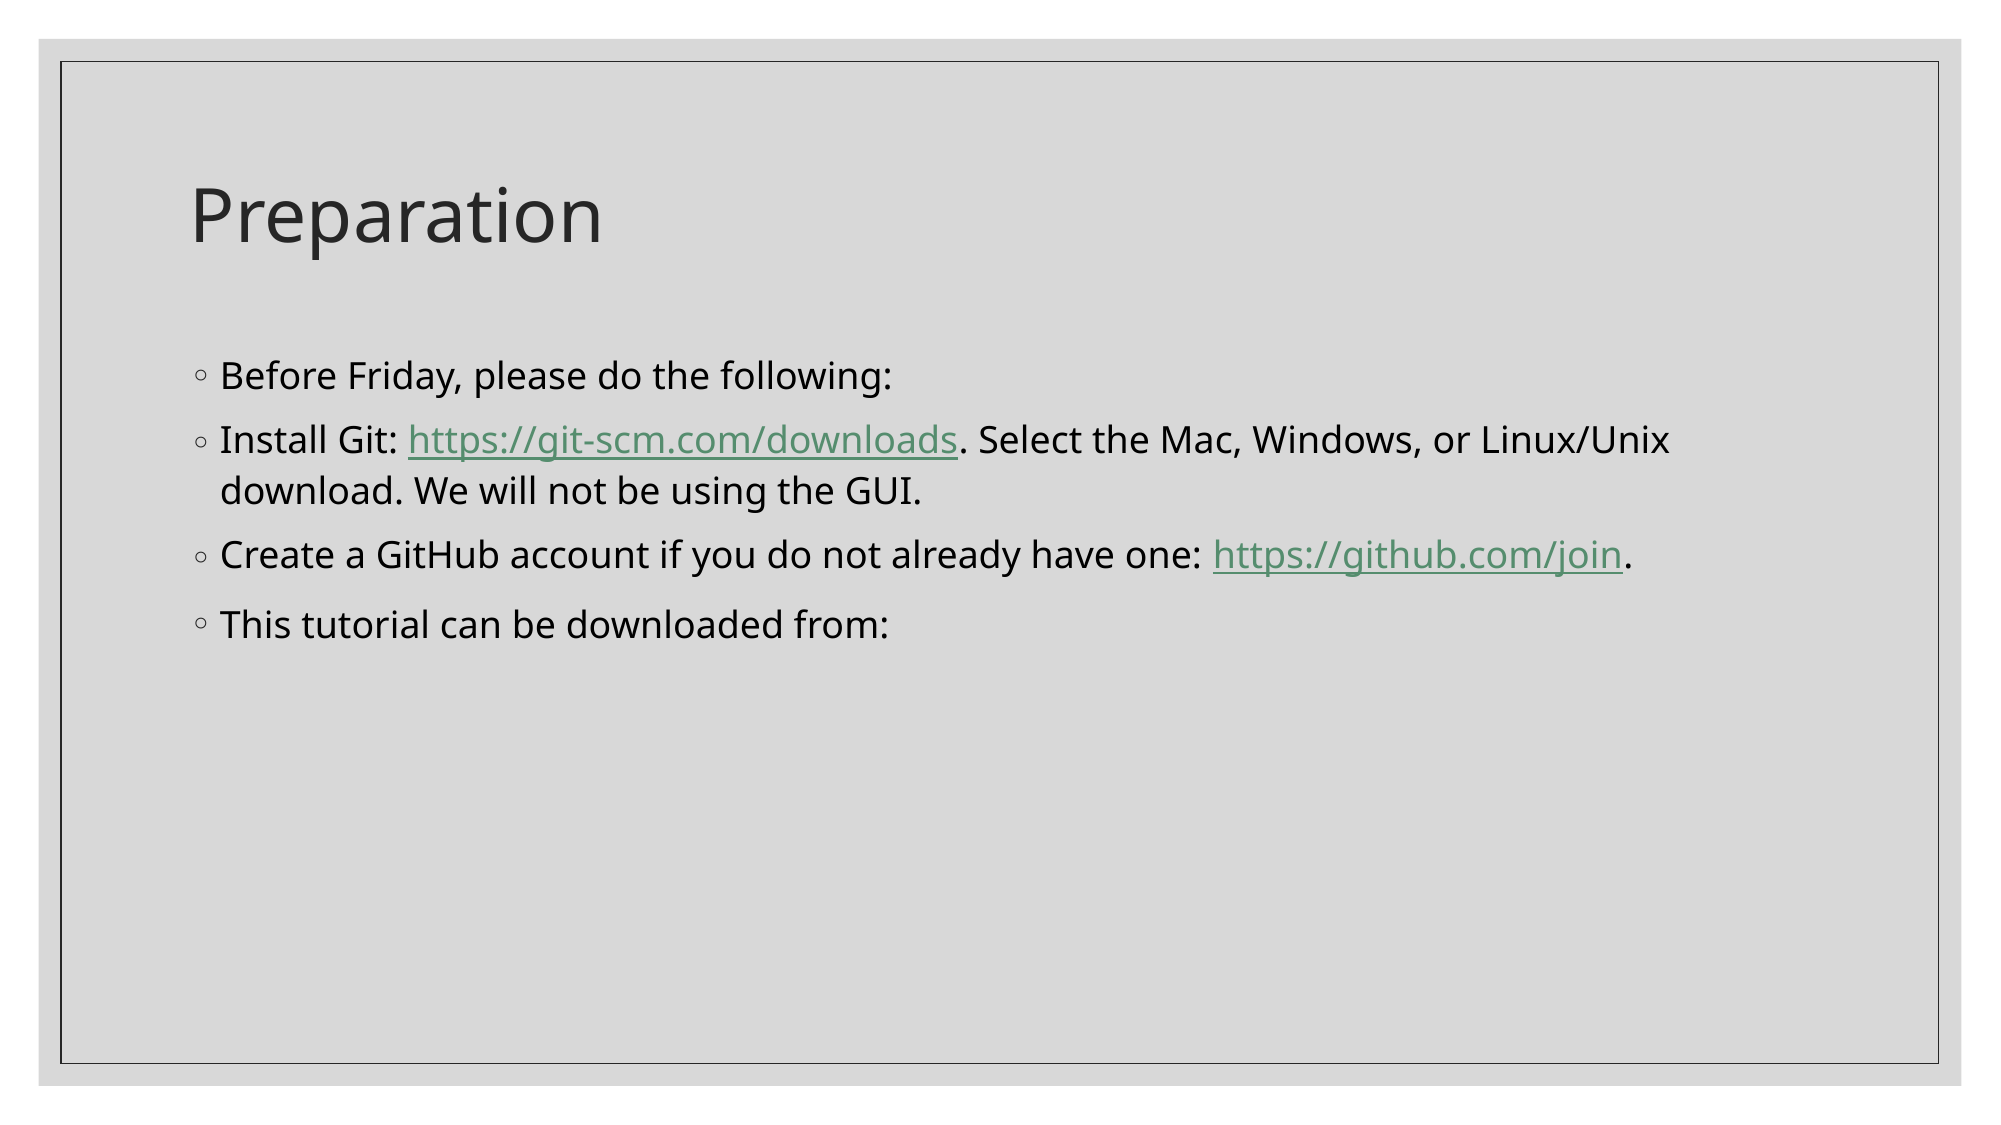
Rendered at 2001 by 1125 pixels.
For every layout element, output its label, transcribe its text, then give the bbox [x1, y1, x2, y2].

list Before Friday, please do the following: Install Git: https://git-scm.com/downloads. Select the Mac, Windows, or Linux/Unix download. We will not be using the GUI. Create a GitHub account if you do not already have one: https://github.com/join. This tutorial can be downloaded from: [174, 345, 1825, 977]
title Preparation [174, 105, 1825, 331]
